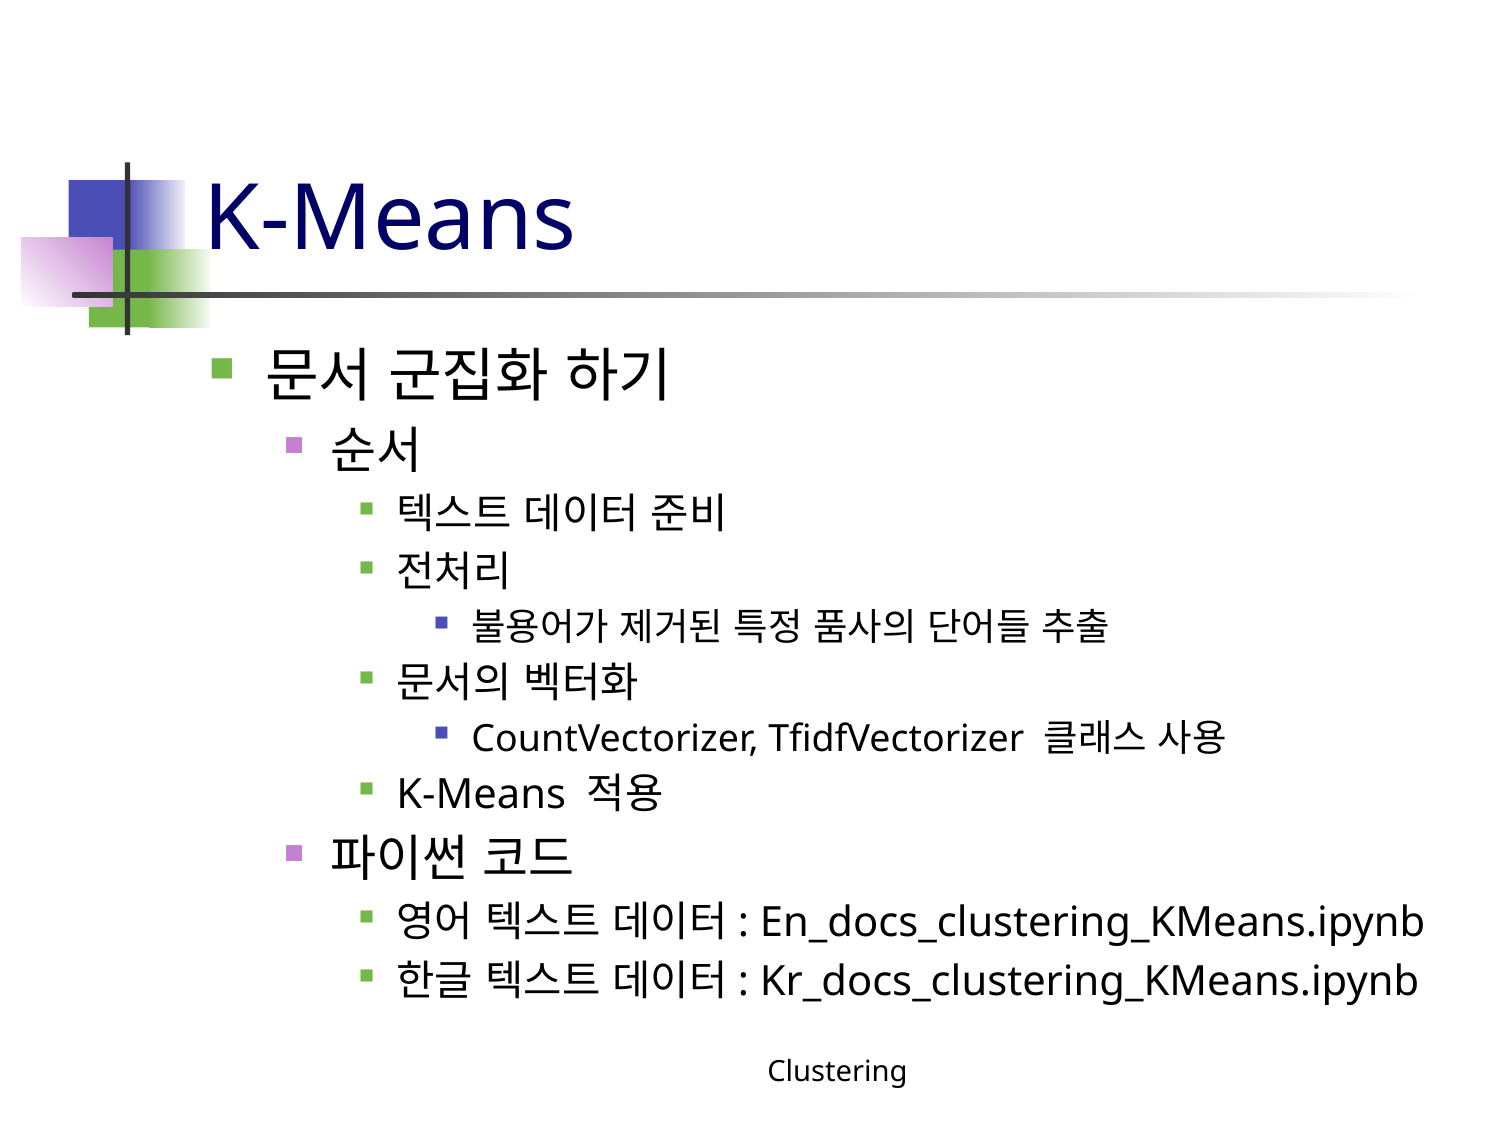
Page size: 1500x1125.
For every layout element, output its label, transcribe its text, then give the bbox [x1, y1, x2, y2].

footer Clustering [600, 1024, 1075, 1100]
title K-Means [188, 35, 1468, 275]
list 문서 군집화 하기 순서 텍스트 데이터 준비 전처리 불용어가 제거된 특정 품사의 단어들 추출 문서의 벡터화 CountVectorizer, TfidfVectorizer 클래스 사용 K-Means 적용 파이썬 코드 영어 텍스트 데이터: En_docs_clustering_KMeans.ipynb 한글 텍스트 데이터: Kr_docs_clustering_KMeans.ipynb [193, 331, 1469, 1006]
